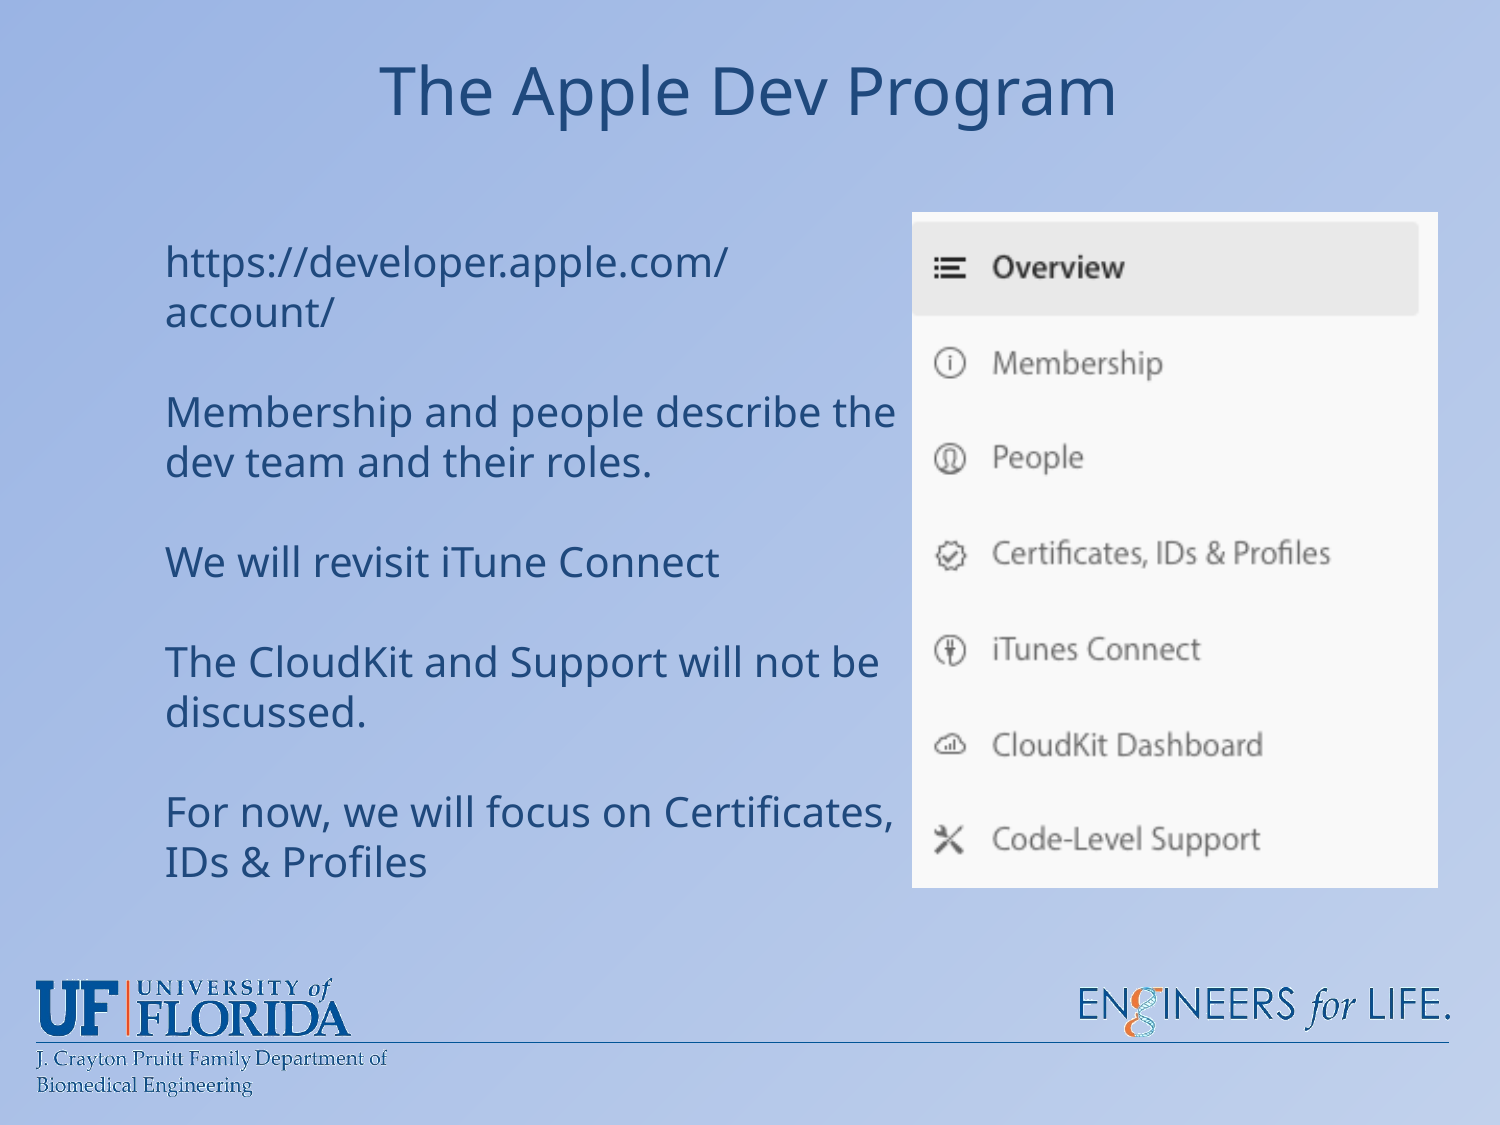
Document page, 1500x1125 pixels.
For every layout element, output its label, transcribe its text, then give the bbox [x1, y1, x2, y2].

picture [1080, 987, 1450, 1037]
text_box The Apple Dev Program [224, 41, 1275, 137]
picture [36, 978, 387, 1042]
text_box https://developer.apple.com/account/ Membership and people describe the dev team and their roles. We will revisit iTune Connect The CloudKit and Support will not be discussed. For now, we will focus on Certificates, IDs & Profiles [149, 228, 913, 944]
picture [912, 212, 1438, 888]
picture [36, 1043, 387, 1097]
